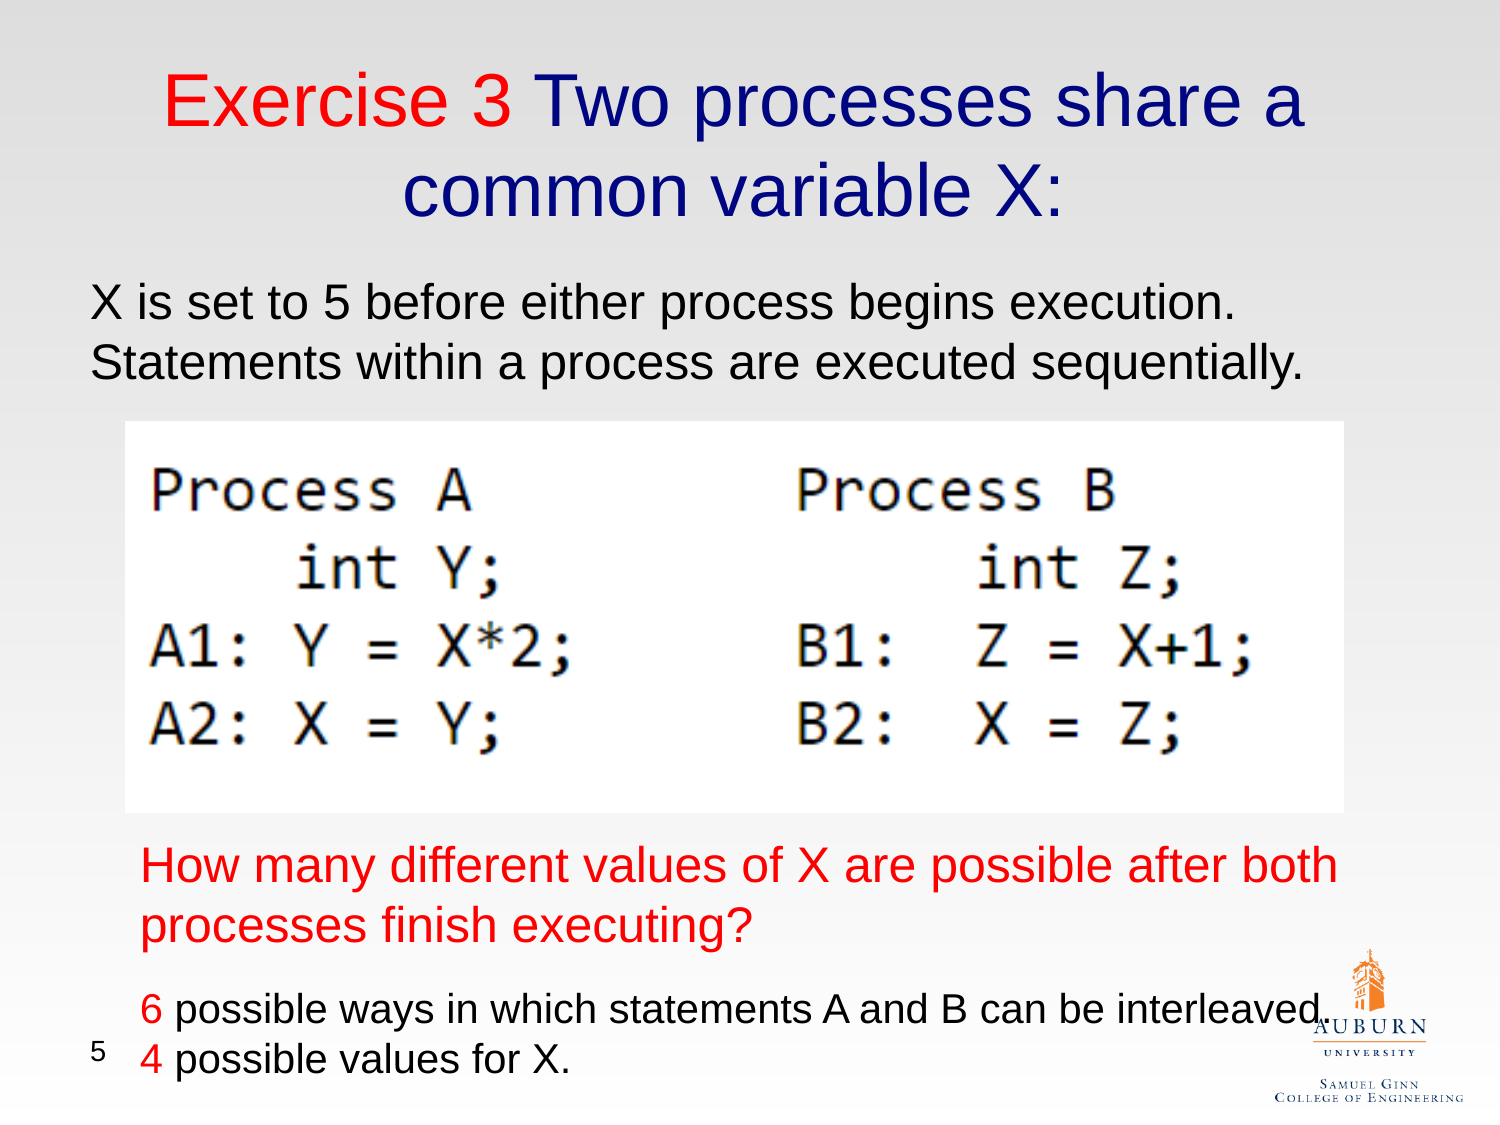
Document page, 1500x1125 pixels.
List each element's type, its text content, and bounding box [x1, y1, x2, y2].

text_box 6 possible ways in which statements A and B can be interleaved. 4 possible values for X. [125, 974, 1425, 1090]
picture [1275, 949, 1463, 1102]
slide_number 5 [74, 1024, 426, 1103]
text_box How many different values of X are possible after both processes finish executing? [125, 824, 1363, 960]
text_box X is set to 5 before either process begins execution. Statements within a process are executed sequentially. [75, 262, 1388, 398]
picture [124, 421, 1344, 813]
title Exercise 3 Two processes share a common variable X: [59, 70, 1410, 213]
